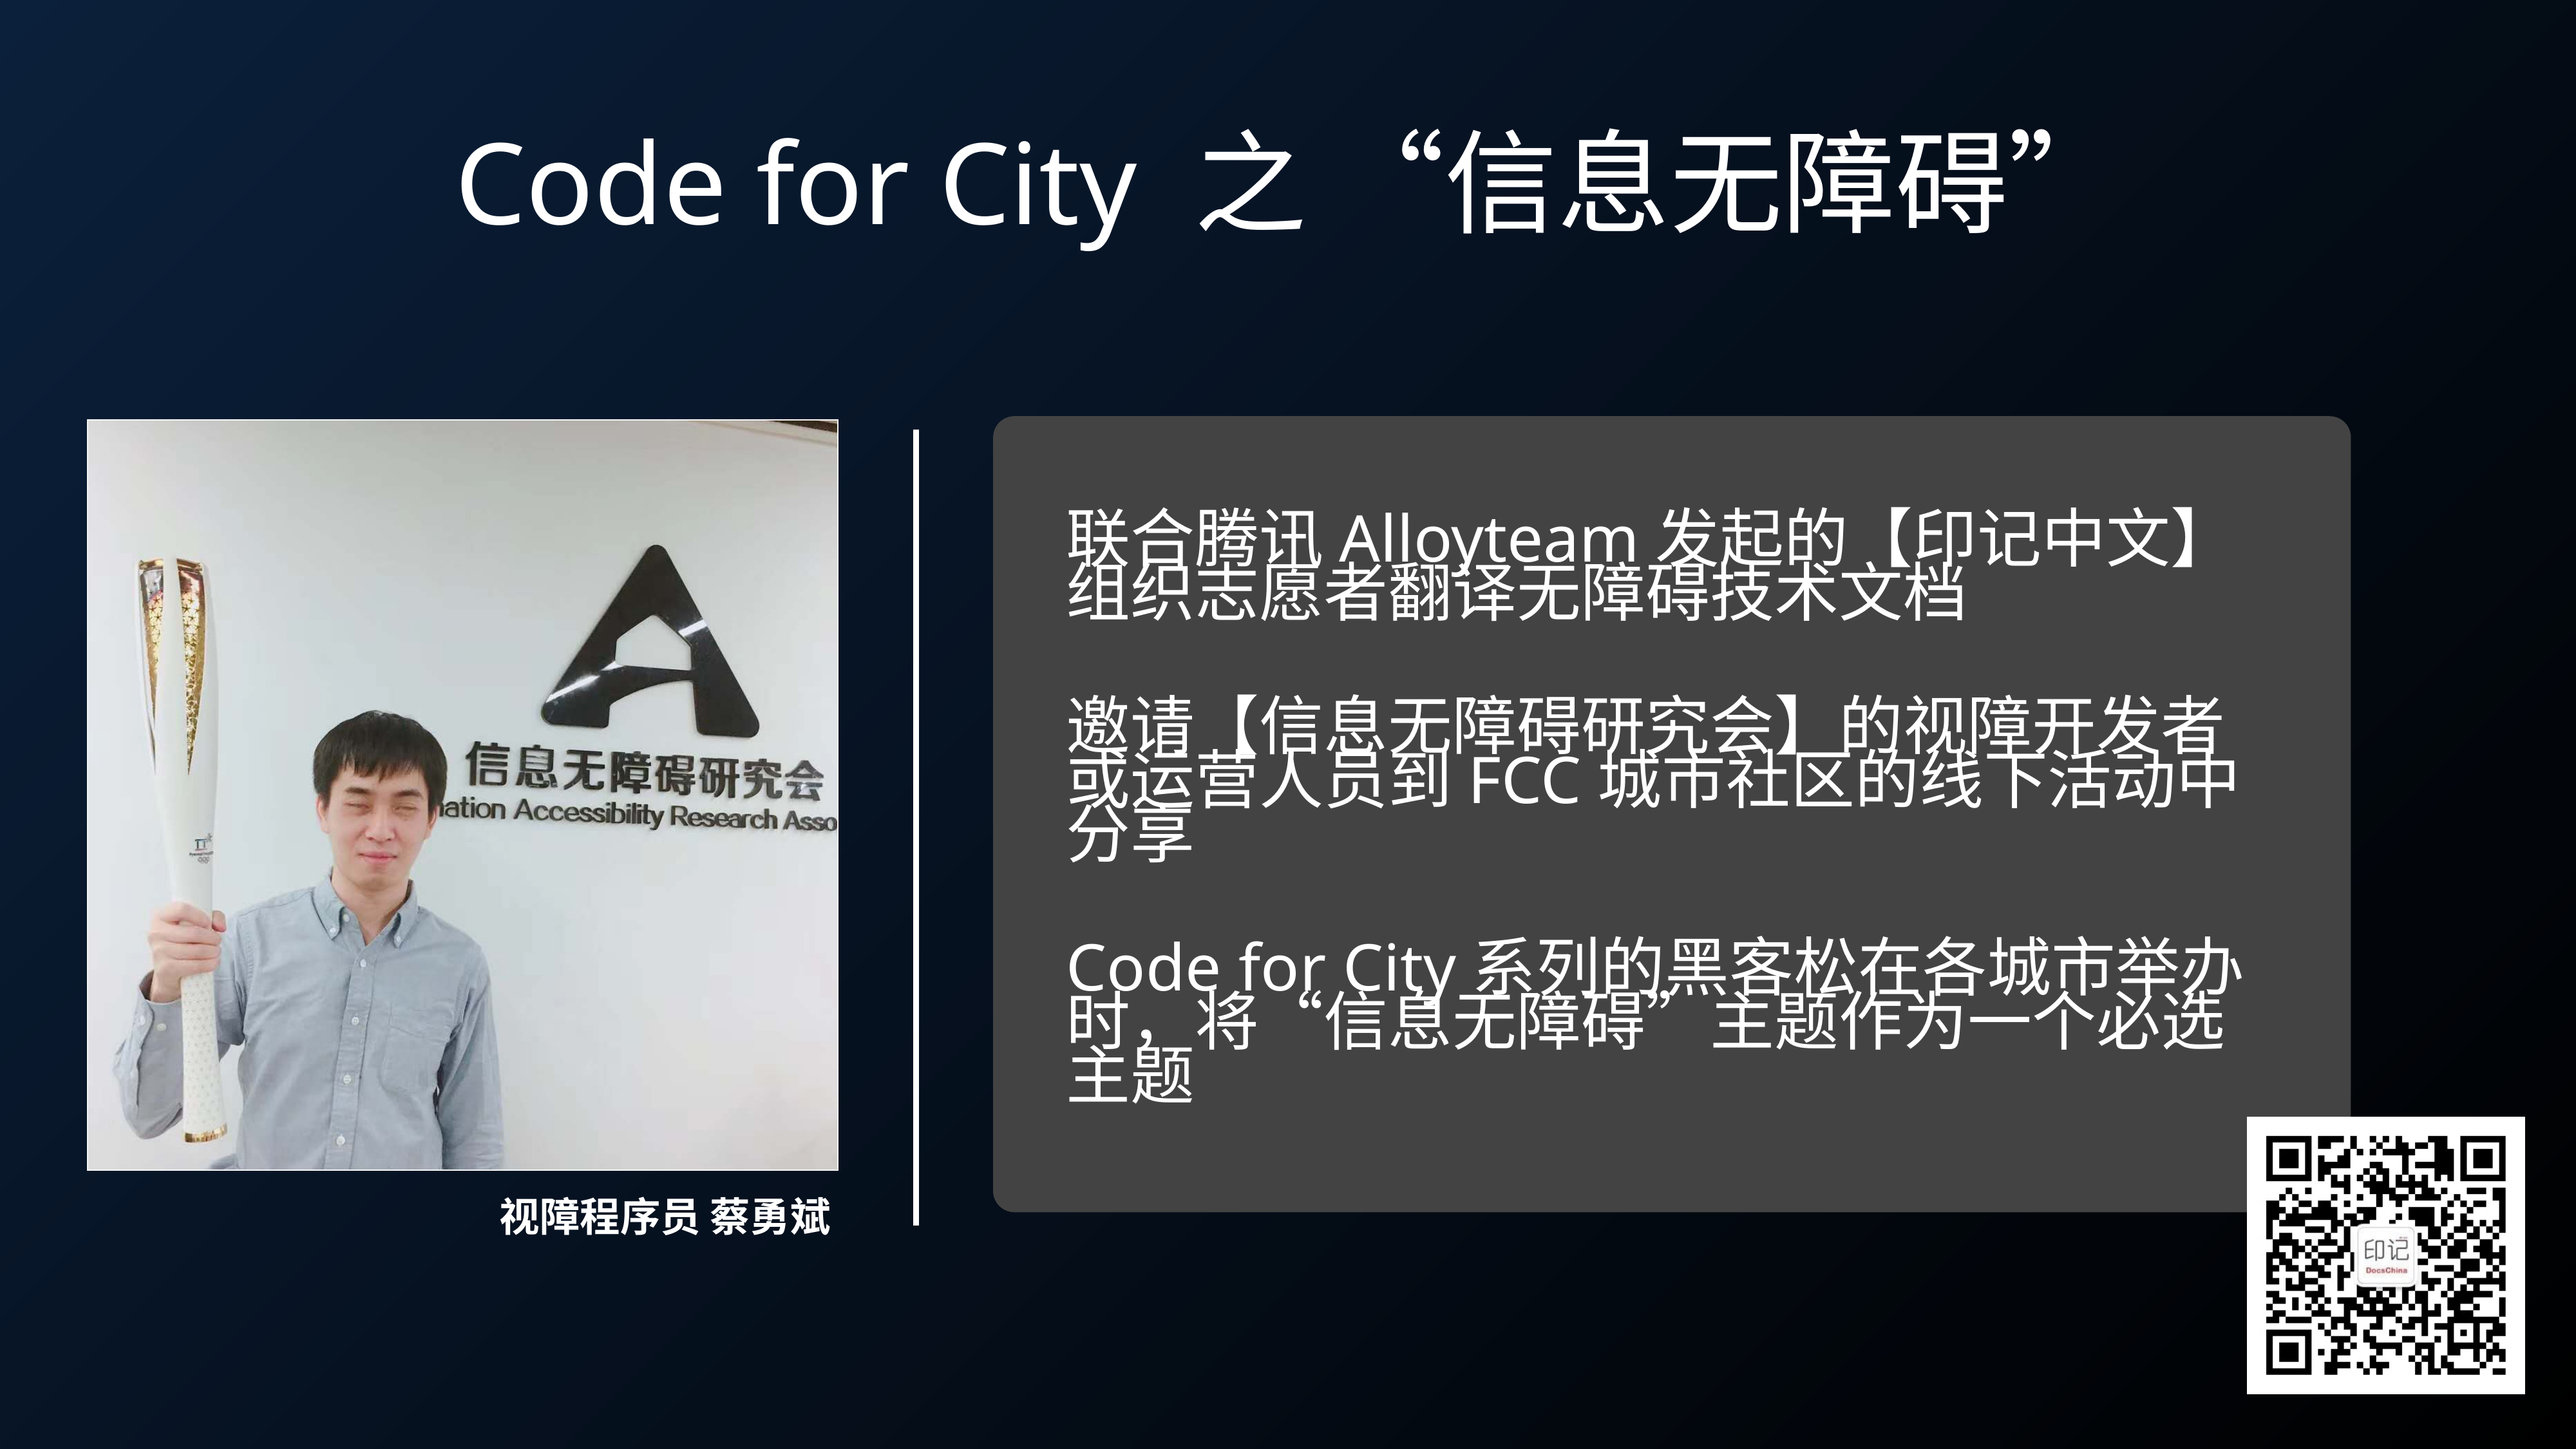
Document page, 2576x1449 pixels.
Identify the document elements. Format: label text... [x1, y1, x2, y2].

text_box 联合腾讯Alloyteam发起的【印记中文】组织志愿者翻译无障碍技术文档 邀请【信息无障碍研究会】的视障开发者或运营人员到FCC城市社区的线下活动中分享 Code for City系列的黑客松在各城市举办时，将“信息无障碍”主题作为一个必选主题 [993, 416, 2351, 1213]
picture [2247, 1116, 2525, 1395]
text_box 视障程序员 蔡勇斌 [494, 1186, 837, 1245]
text_box Code for City 之 “信息无障碍” [449, 106, 2127, 252]
picture [88, 420, 838, 1170]
